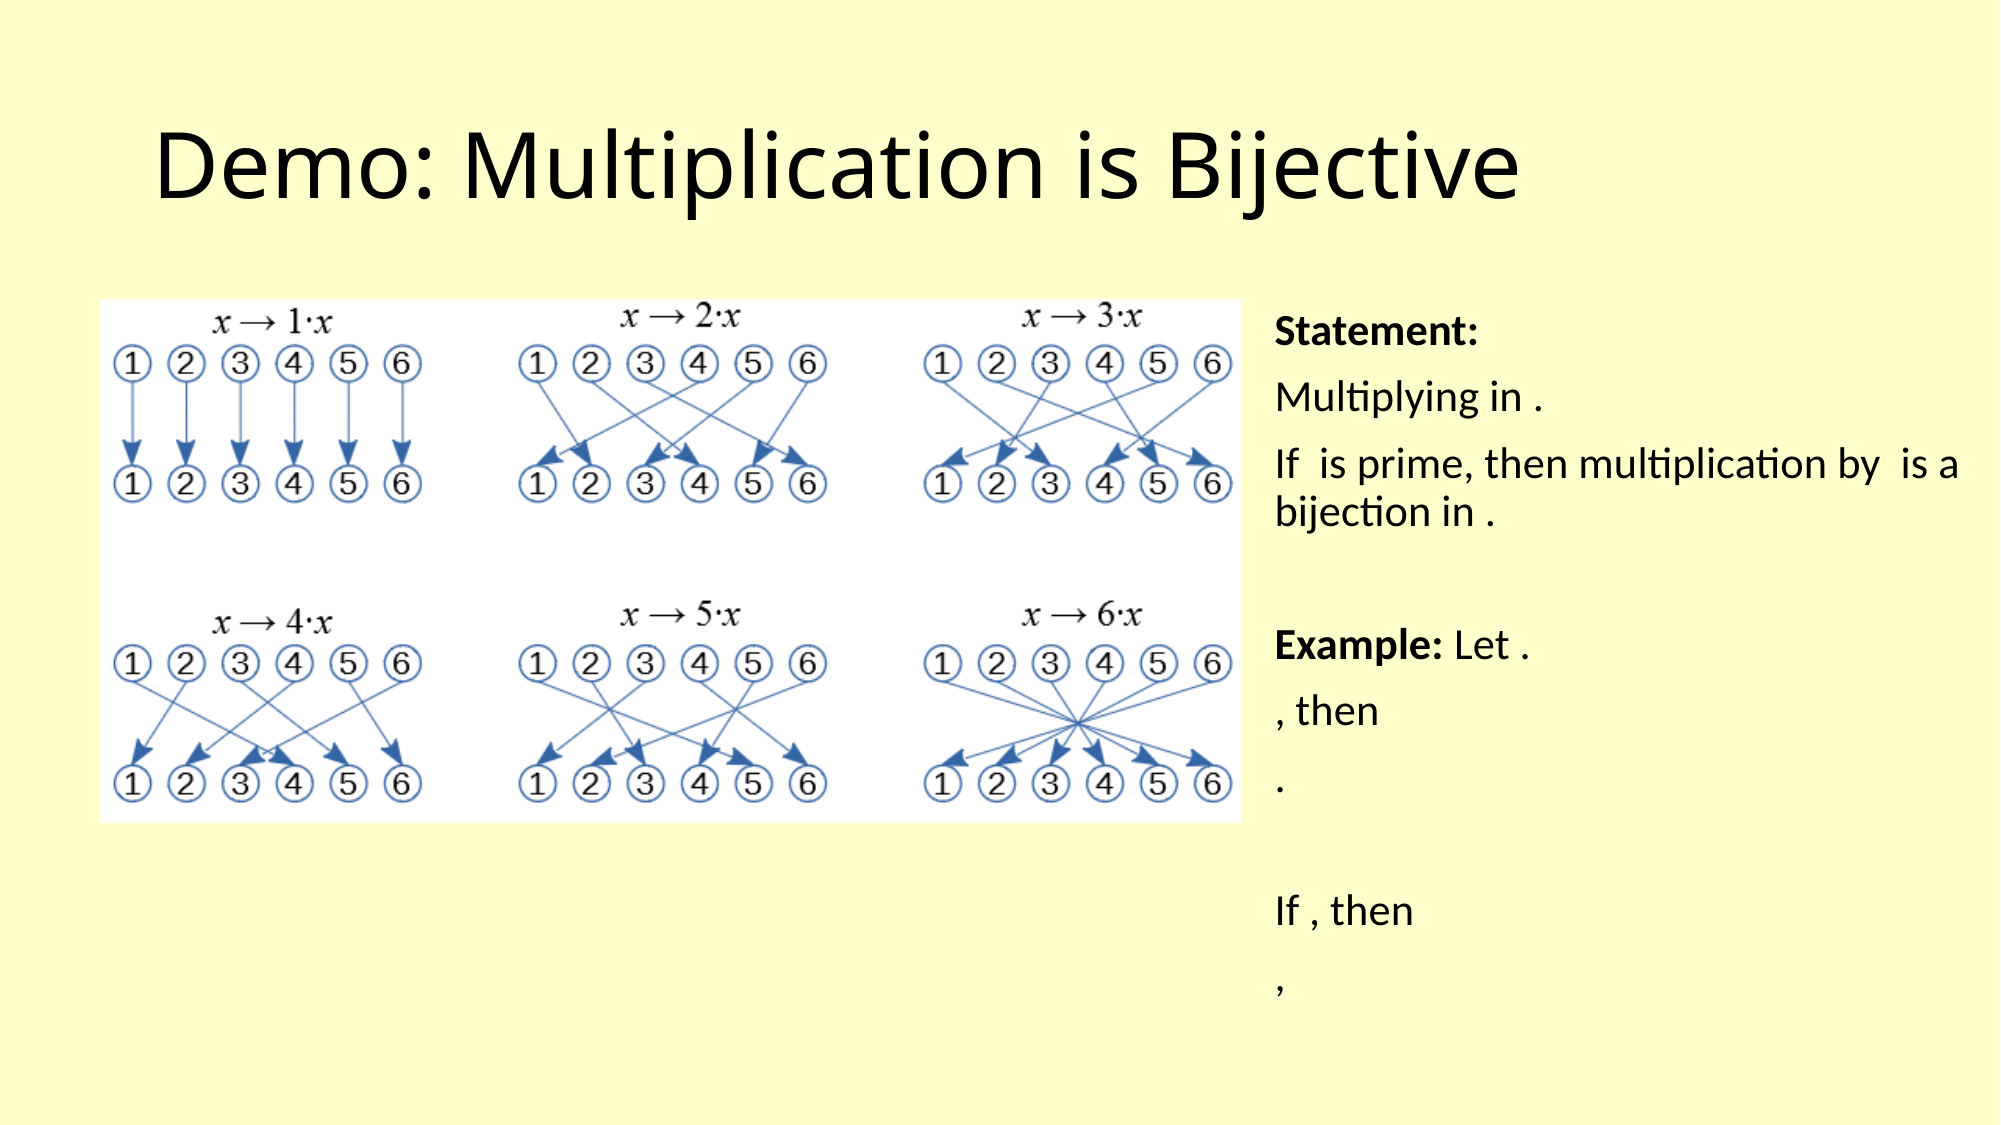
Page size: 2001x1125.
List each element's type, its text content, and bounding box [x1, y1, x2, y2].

title Demo: Multiplication is Bijective [137, 59, 1863, 278]
picture [100, 299, 1241, 823]
